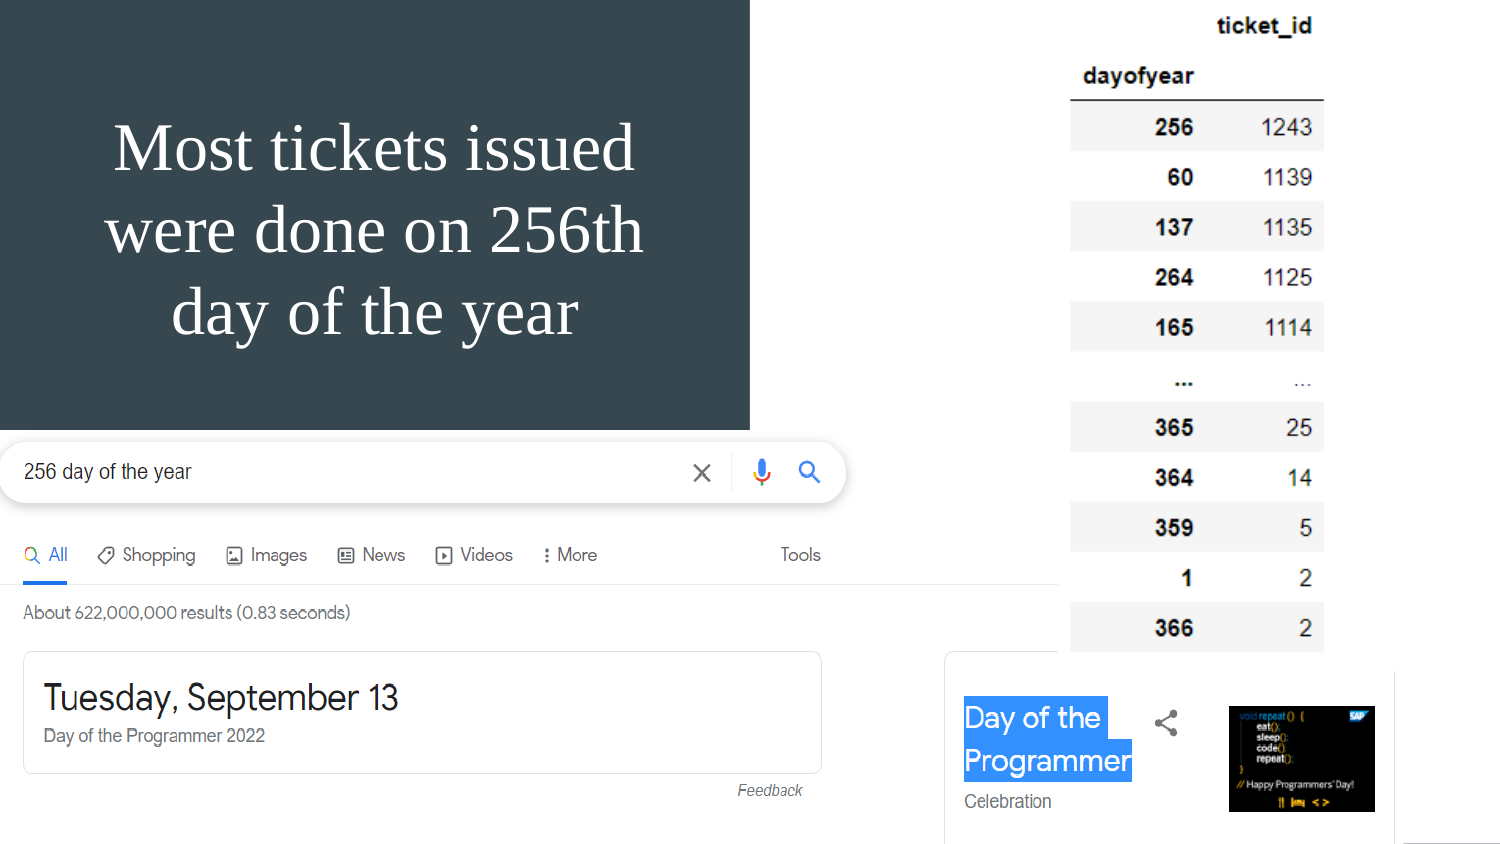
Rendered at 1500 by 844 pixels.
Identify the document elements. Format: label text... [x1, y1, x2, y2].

picture [0, 0, 1404, 844]
title Most tickets issued were done on 256th day of the year [43, 82, 708, 363]
